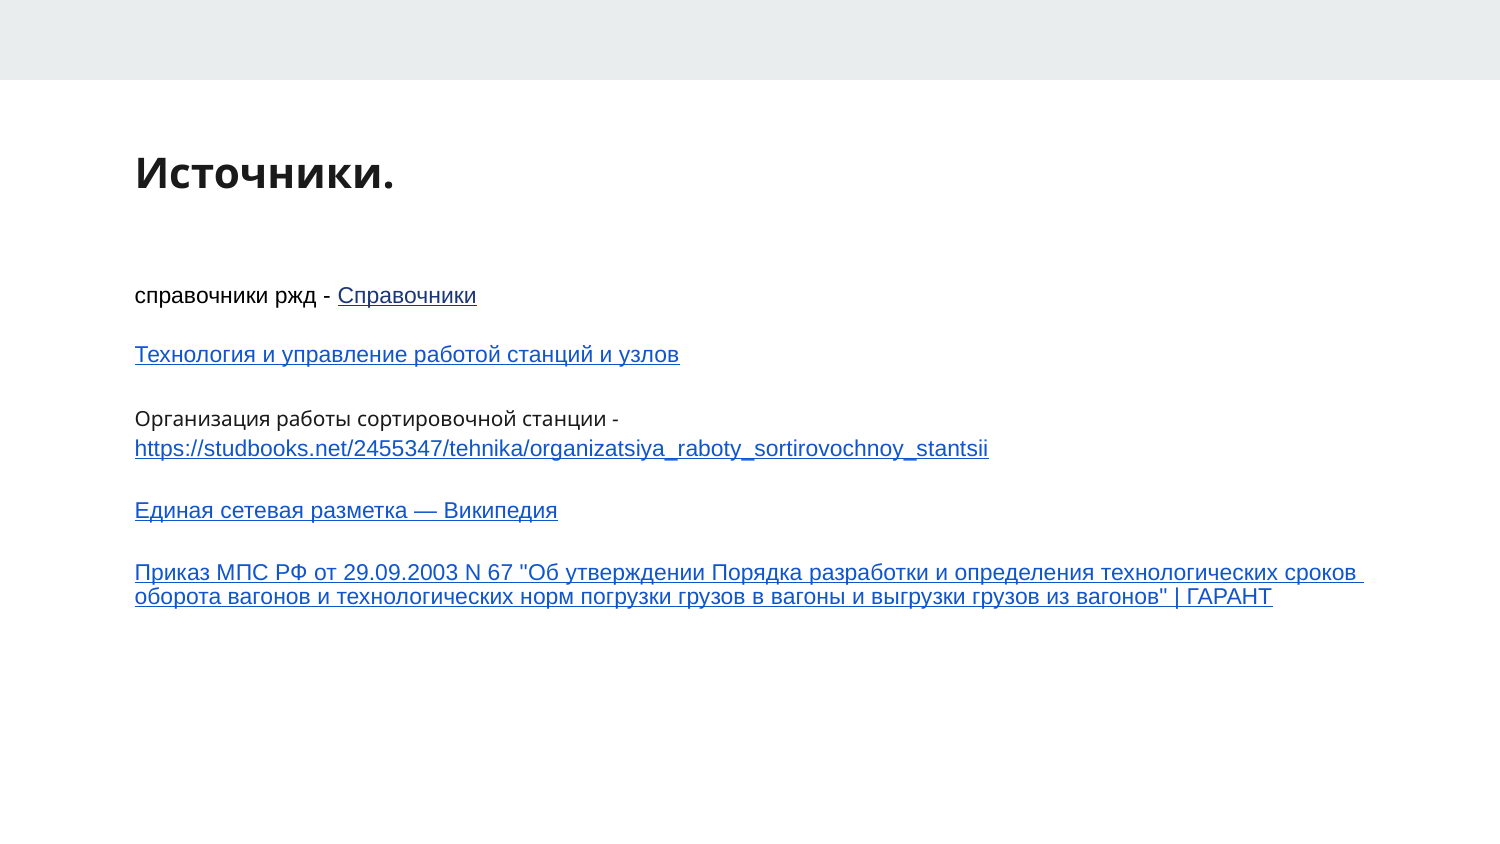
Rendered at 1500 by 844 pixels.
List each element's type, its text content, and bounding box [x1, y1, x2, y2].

title Источники. [119, 128, 1381, 217]
list справочники ржд - Справочники Технология и управление работой станций и узлов Организация работы сортировочной станции - https://studbooks.net/2455347/tehnika/organizatsiya_raboty_sortirovochnoy_stantsii Единая сетевая разметка — Википедия Приказ МПС РФ от 29.09.2003 N 67 "Об утверждении Порядка разработки и определения технологических сроков оборота вагонов и технологических норм погрузки грузов в вагоны и выгрузки грузов из вагонов" | ГАРАНТ [119, 264, 1381, 753]
